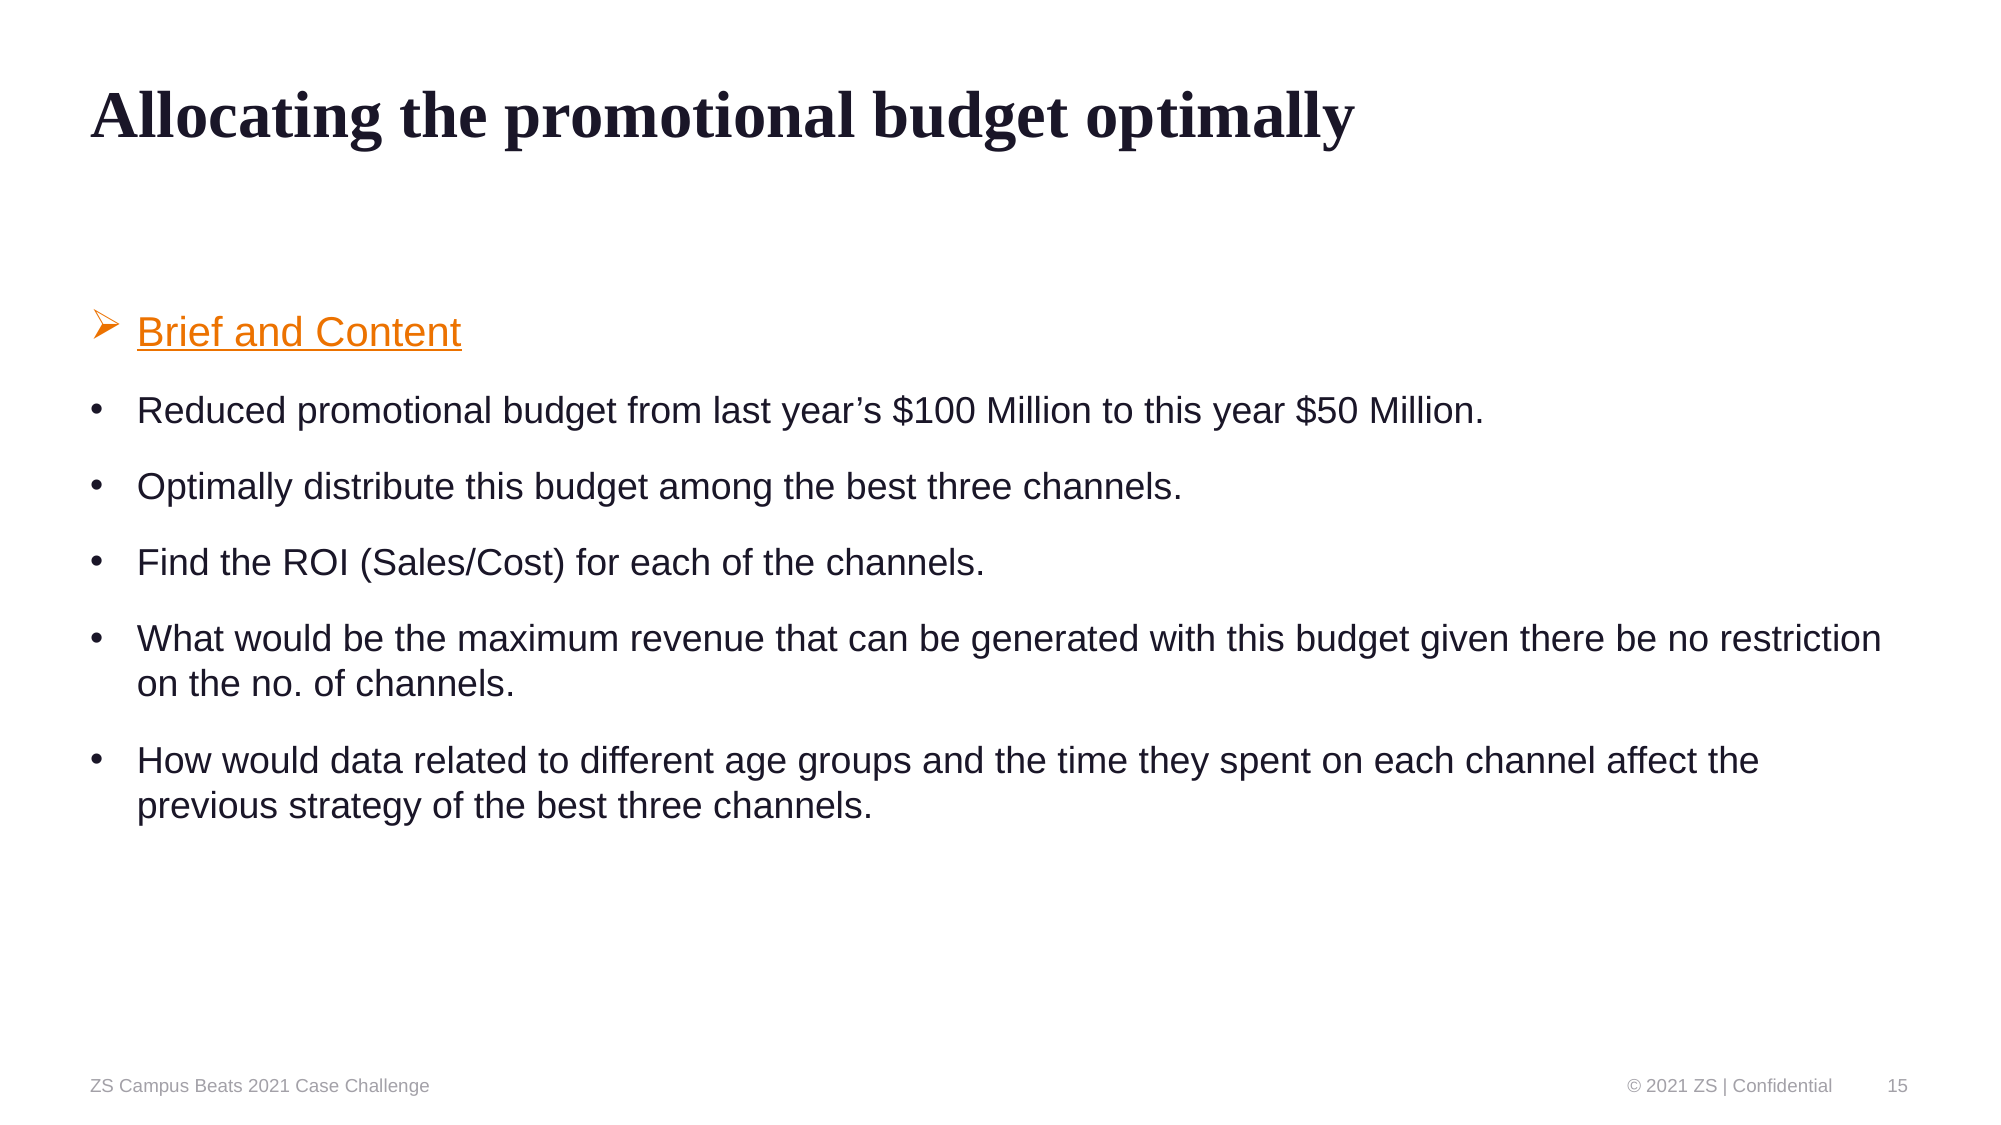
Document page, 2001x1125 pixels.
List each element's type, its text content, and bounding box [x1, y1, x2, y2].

title Allocating the promotional budget optimally [90, 70, 1910, 152]
list Brief and Content Reduced promotional budget from last year’s $100 Million to this year $50 Million. Optimally distribute this budget among the best three channels. Find the ROI (Sales/Cost) for each of the channels. What would be the maximum revenue that can be generated with this budget given there be no restriction on the no. of channels. How would data related to different age groups and the time they spent on each channel affect the previous strategy of the best three channels. [90, 304, 1910, 1035]
